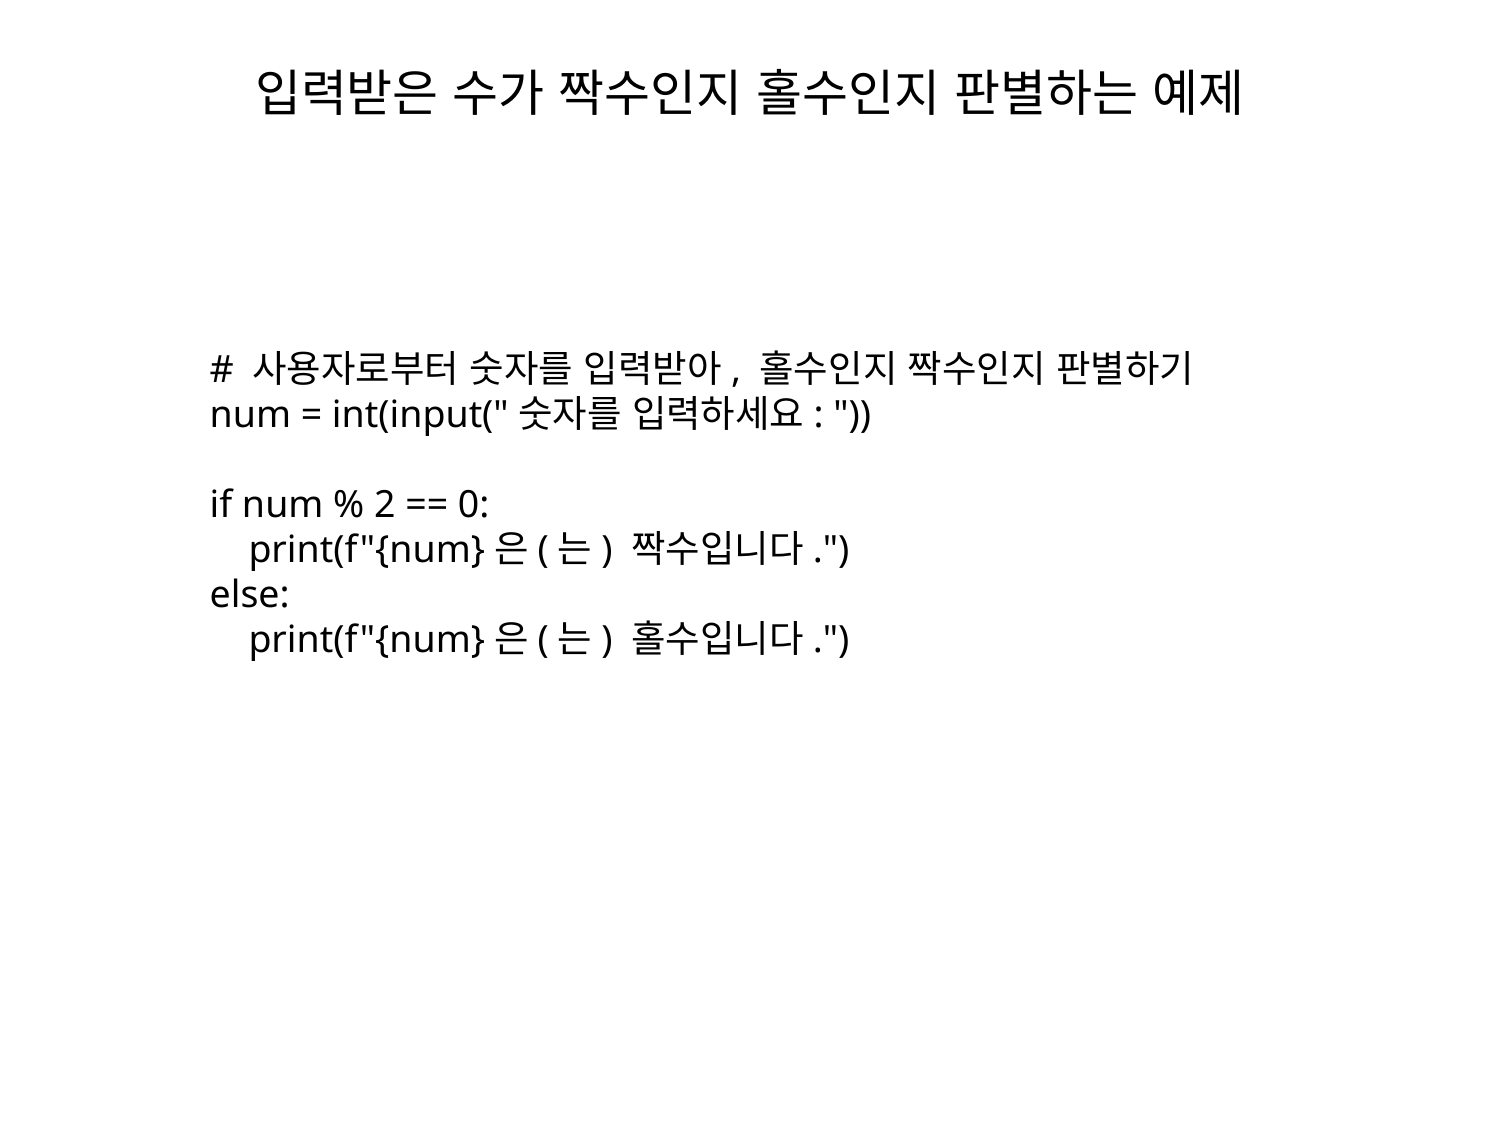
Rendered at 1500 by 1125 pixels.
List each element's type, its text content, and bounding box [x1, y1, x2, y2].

title 입력받은 수가 짝수인지 홀수인지 판별하는 예제 [75, 45, 1425, 138]
text_box # 사용자로부터 숫자를 입력받아, 홀수인지 짝수인지 판별하기 num = int(input("숫자를 입력하세요: ")) if num % 2 == 0: print(f"{num}은(는) 짝수입니다.") else: print(f"{num}은(는) 홀수입니다.") [194, 338, 1282, 668]
